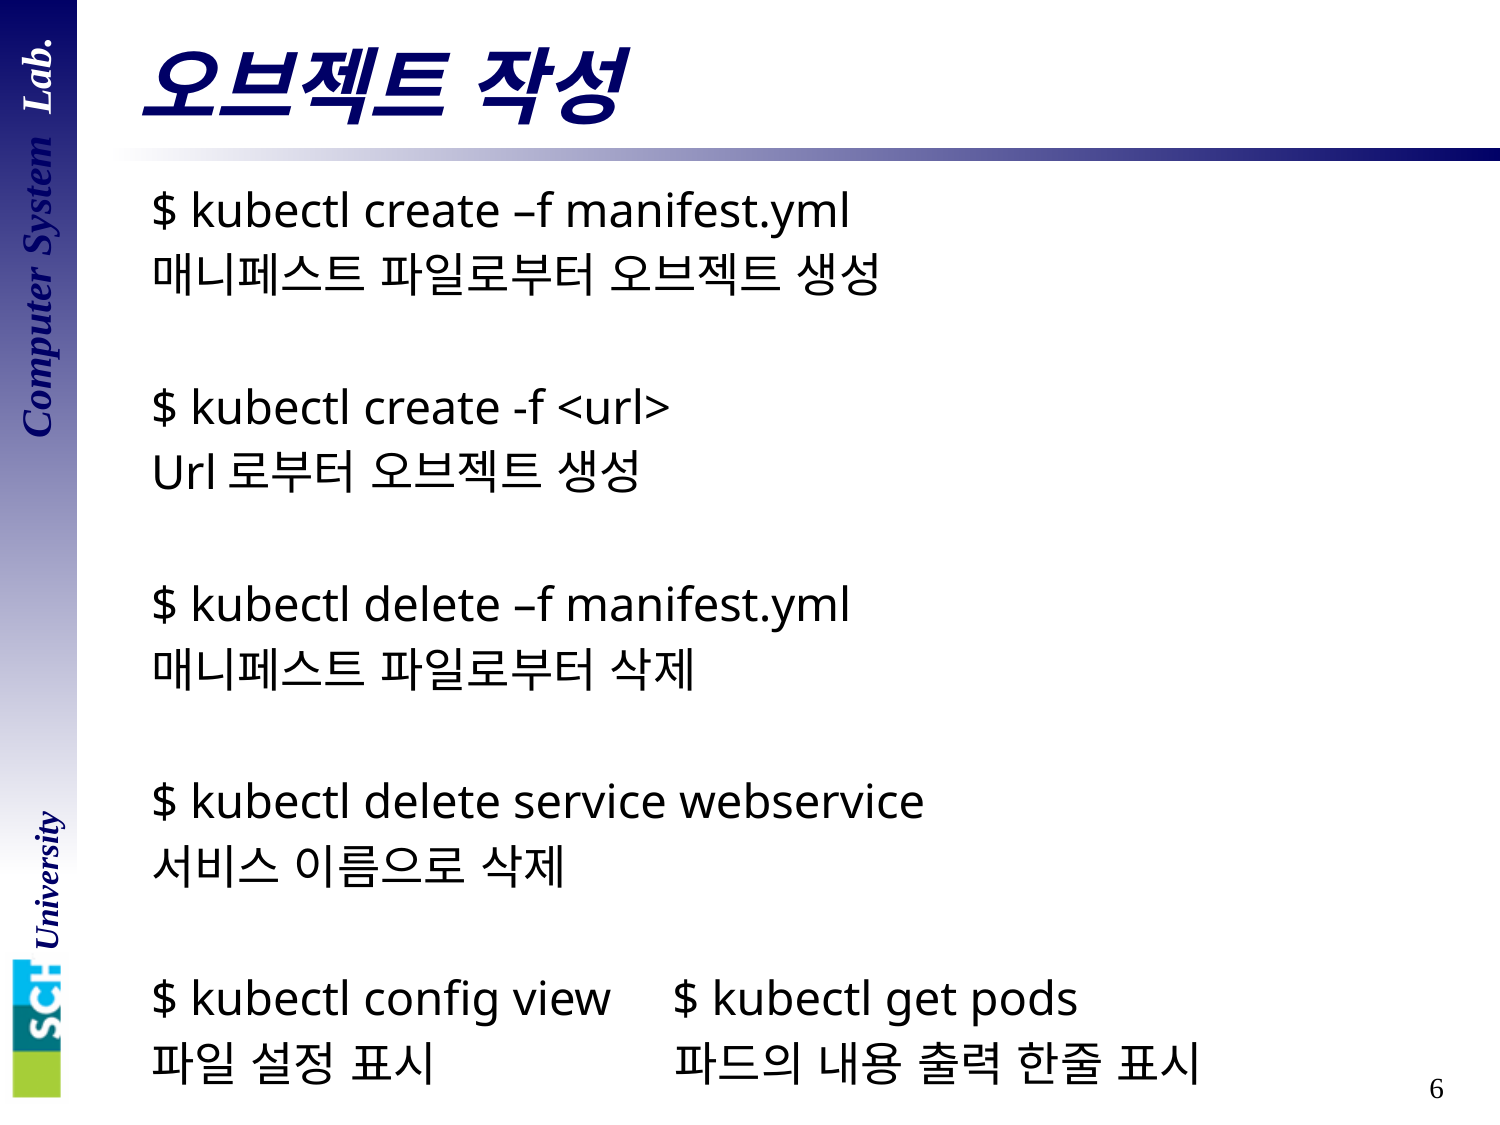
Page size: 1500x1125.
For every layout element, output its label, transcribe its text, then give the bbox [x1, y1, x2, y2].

title 오브젝트 작성 [123, 25, 1460, 143]
list $ kubectl create –f manifest.yml 매니페스트 파일로부터 오브젝트 생성 $ kubectl create -f <url> Url로부터 오브젝트 생성 $ kubectl delete –f manifest.yml 매니페스트 파일로부터 삭제 $ kubectl delete service webservice 서비스 이름으로 삭제 $ kubectl config view $ kubectl get pods 파일 설정 표시 파드의 내용 출력 한줄 표시 [135, 172, 1448, 1107]
picture [5, 952, 69, 1104]
